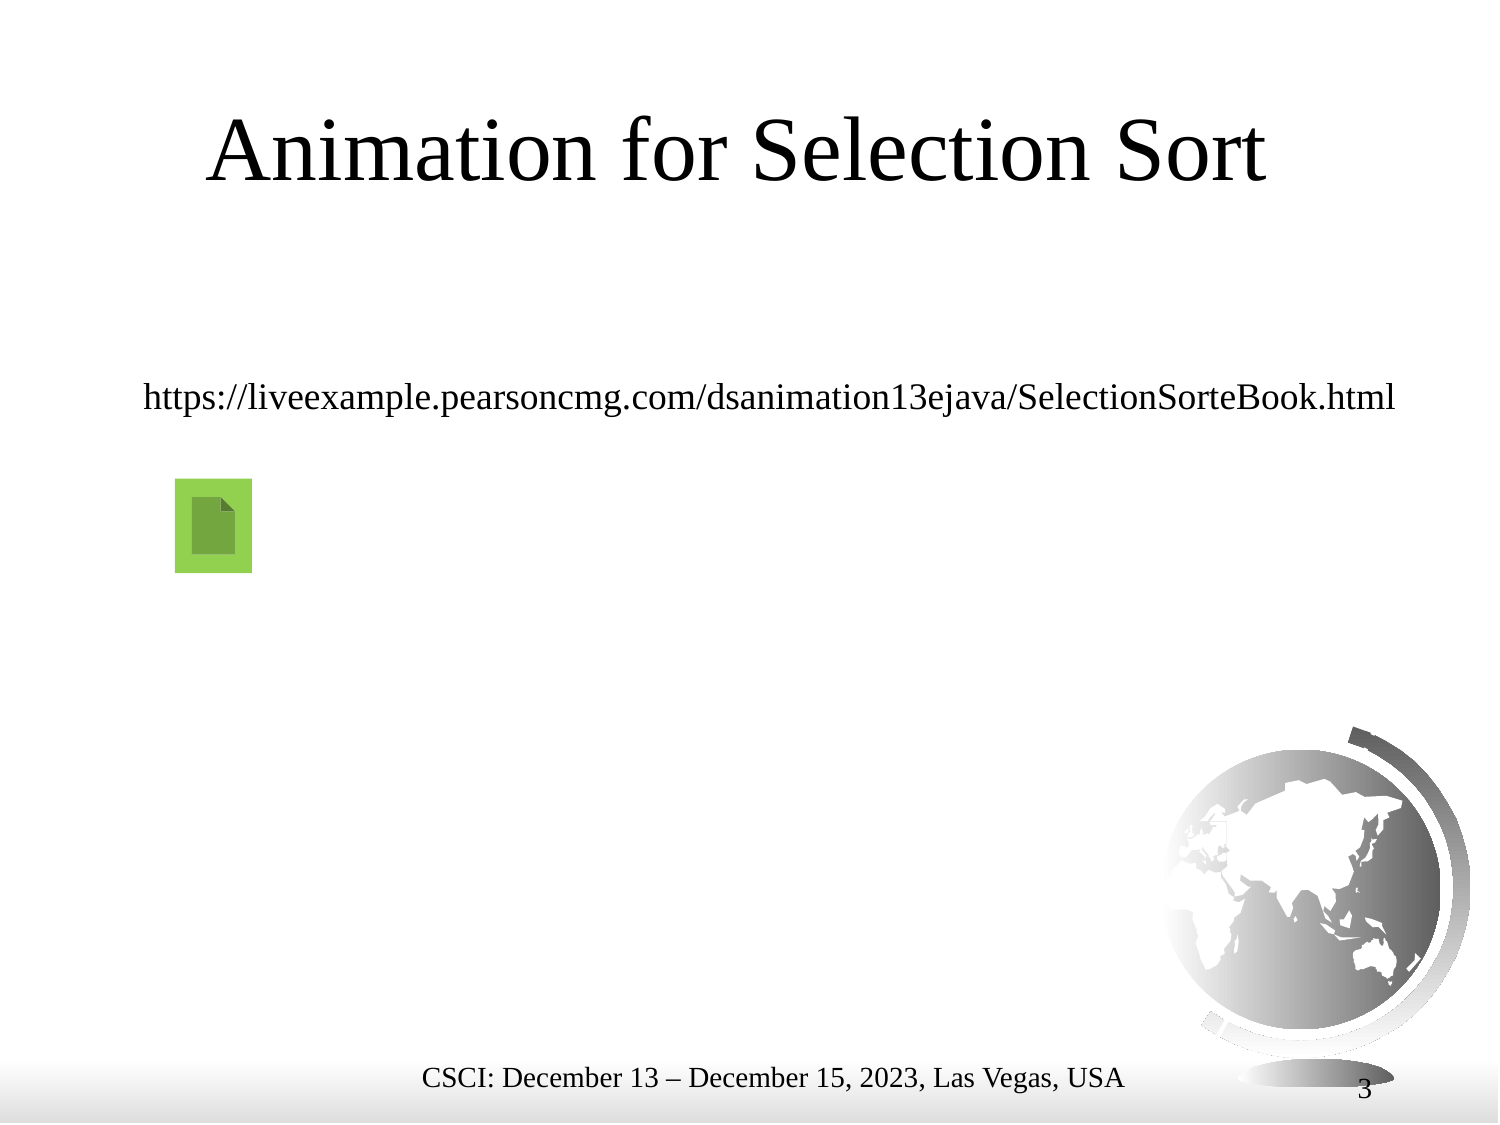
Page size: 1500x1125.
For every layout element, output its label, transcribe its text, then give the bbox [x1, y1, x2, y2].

text_box https://liveexample.pearsoncmg.com/dsanimation13ejava/SelectionSorteBook.html [124, 360, 1451, 436]
slide_number 3 [1074, 1049, 1388, 1125]
title Animation for Selection Sort [112, 50, 1363, 238]
text_box [174, 478, 252, 574]
